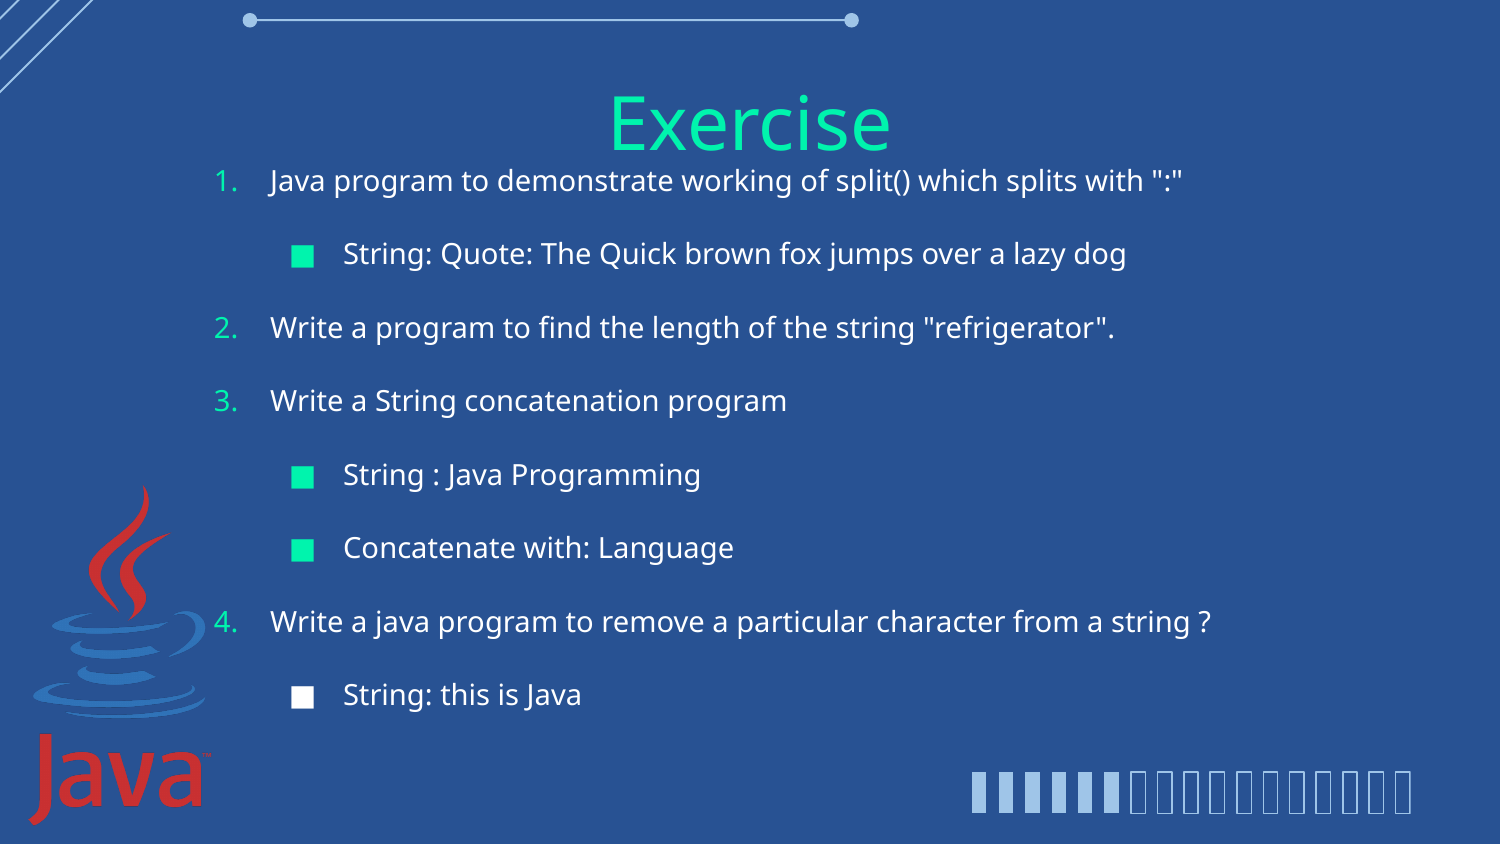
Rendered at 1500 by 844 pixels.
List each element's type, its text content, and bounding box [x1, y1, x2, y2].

picture [0, 468, 307, 842]
list Java program to demonstrate working of split() which splits with ":" String: Quote: The Quick brown fox jumps over a lazy dog Write a program to find the length of the string "refrigerator". Write a String concatenation program String : Java Programming Concatenate with: Language Write a java program to remove a particular character from a string ? String: this is Java [118, 157, 1382, 703]
title Exercise [118, 75, 1382, 156]
